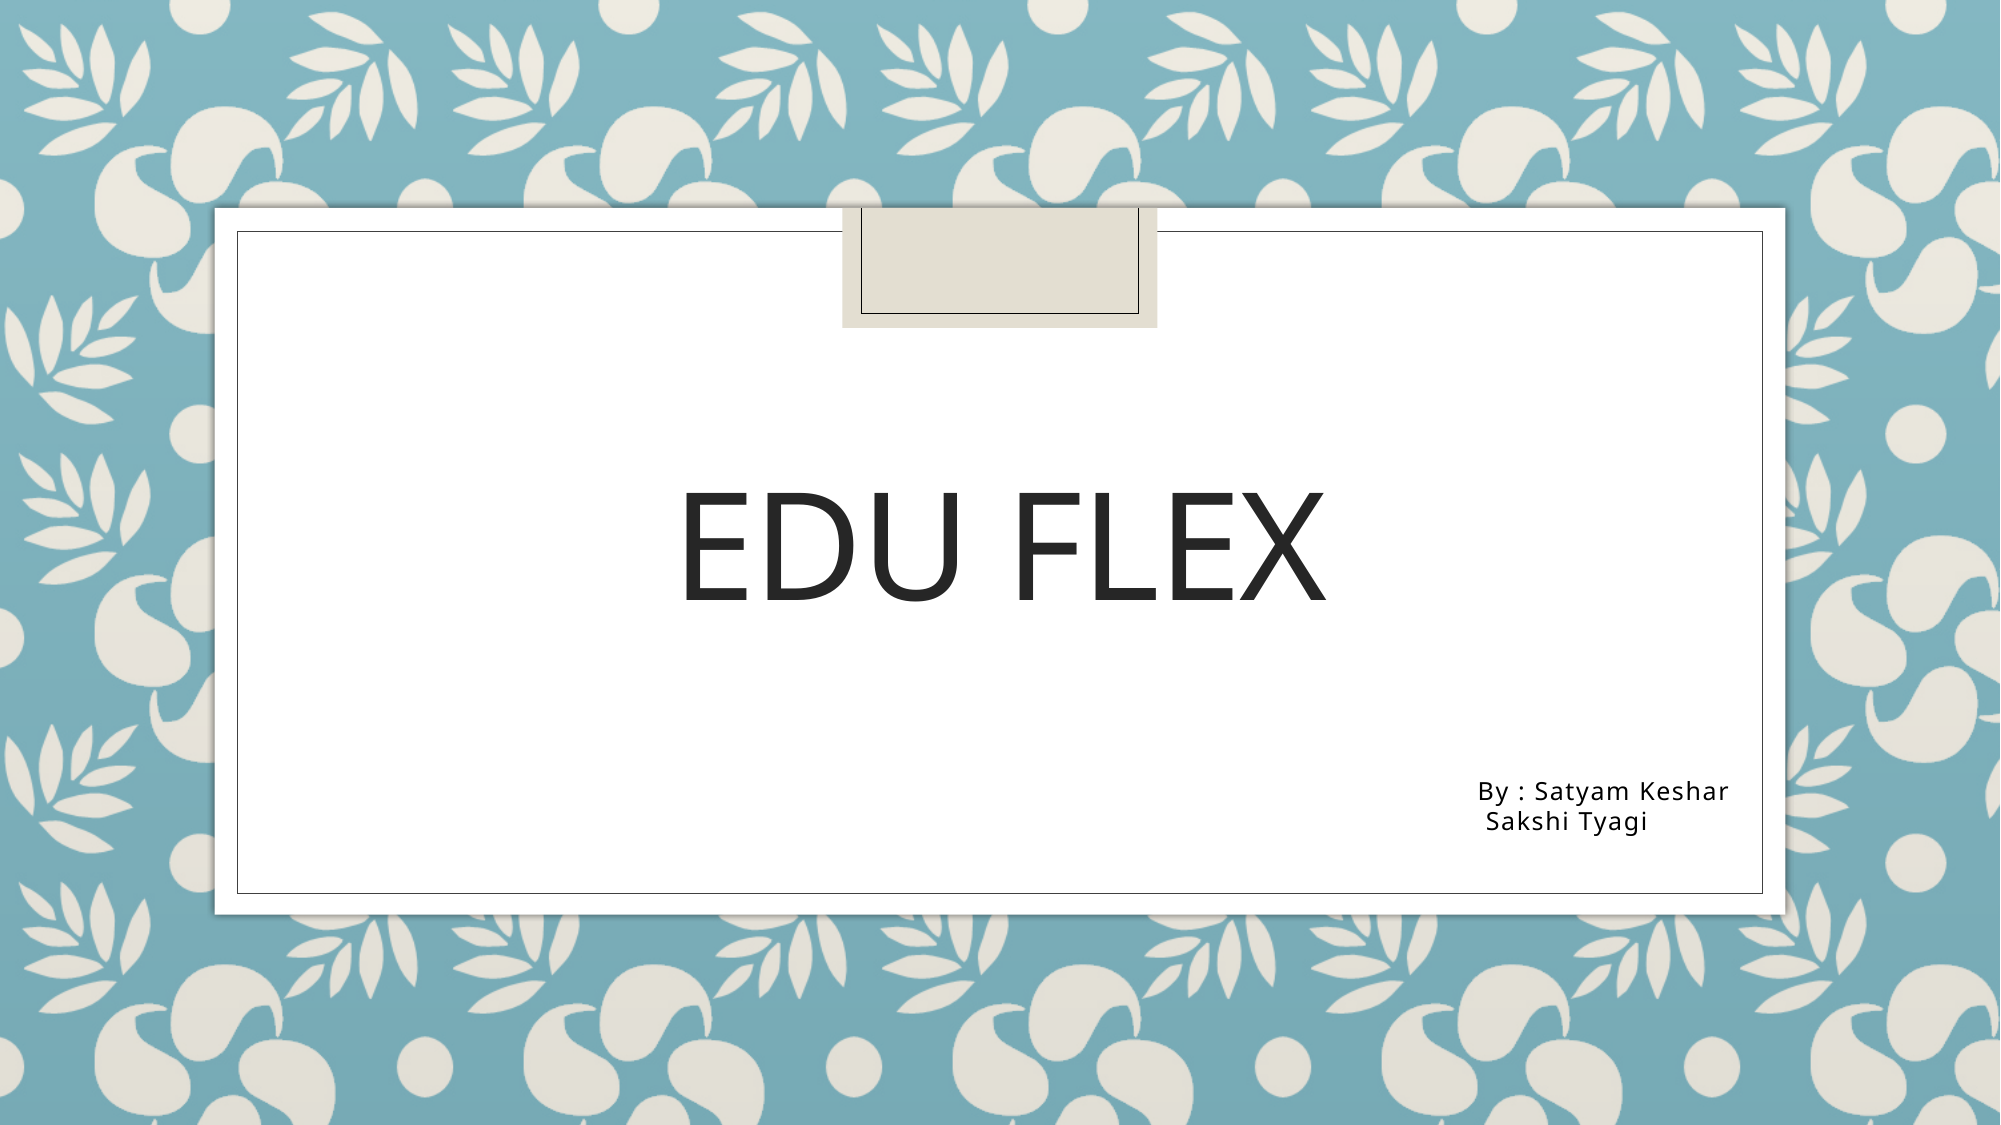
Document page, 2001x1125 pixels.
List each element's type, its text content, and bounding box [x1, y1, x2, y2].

title Edu flex [256, 343, 1744, 768]
subtitle By : Satyam Keshar Sakshi Tyagi [256, 768, 1745, 844]
